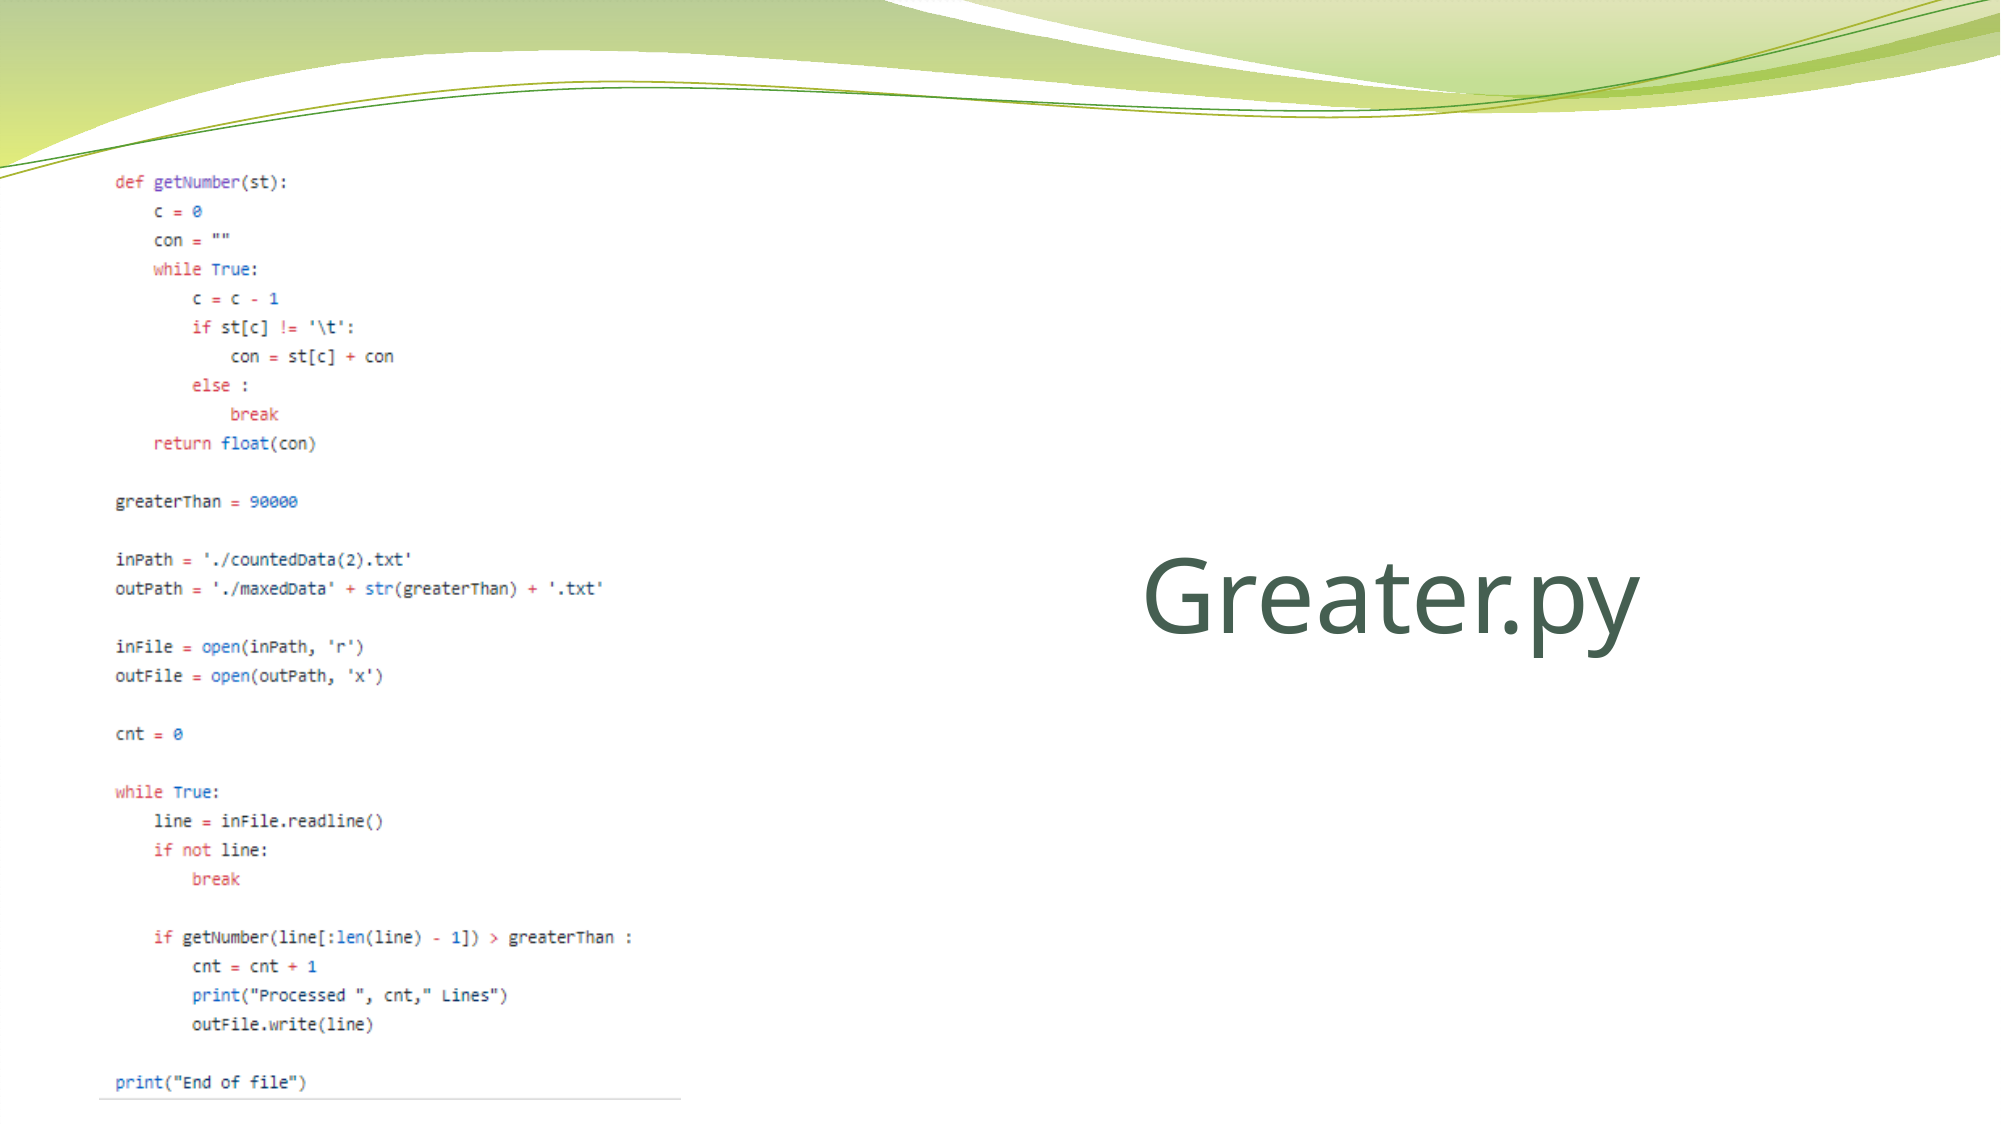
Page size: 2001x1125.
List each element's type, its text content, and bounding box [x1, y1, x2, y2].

title Greater.py [839, 468, 1942, 657]
picture [99, 169, 681, 1100]
